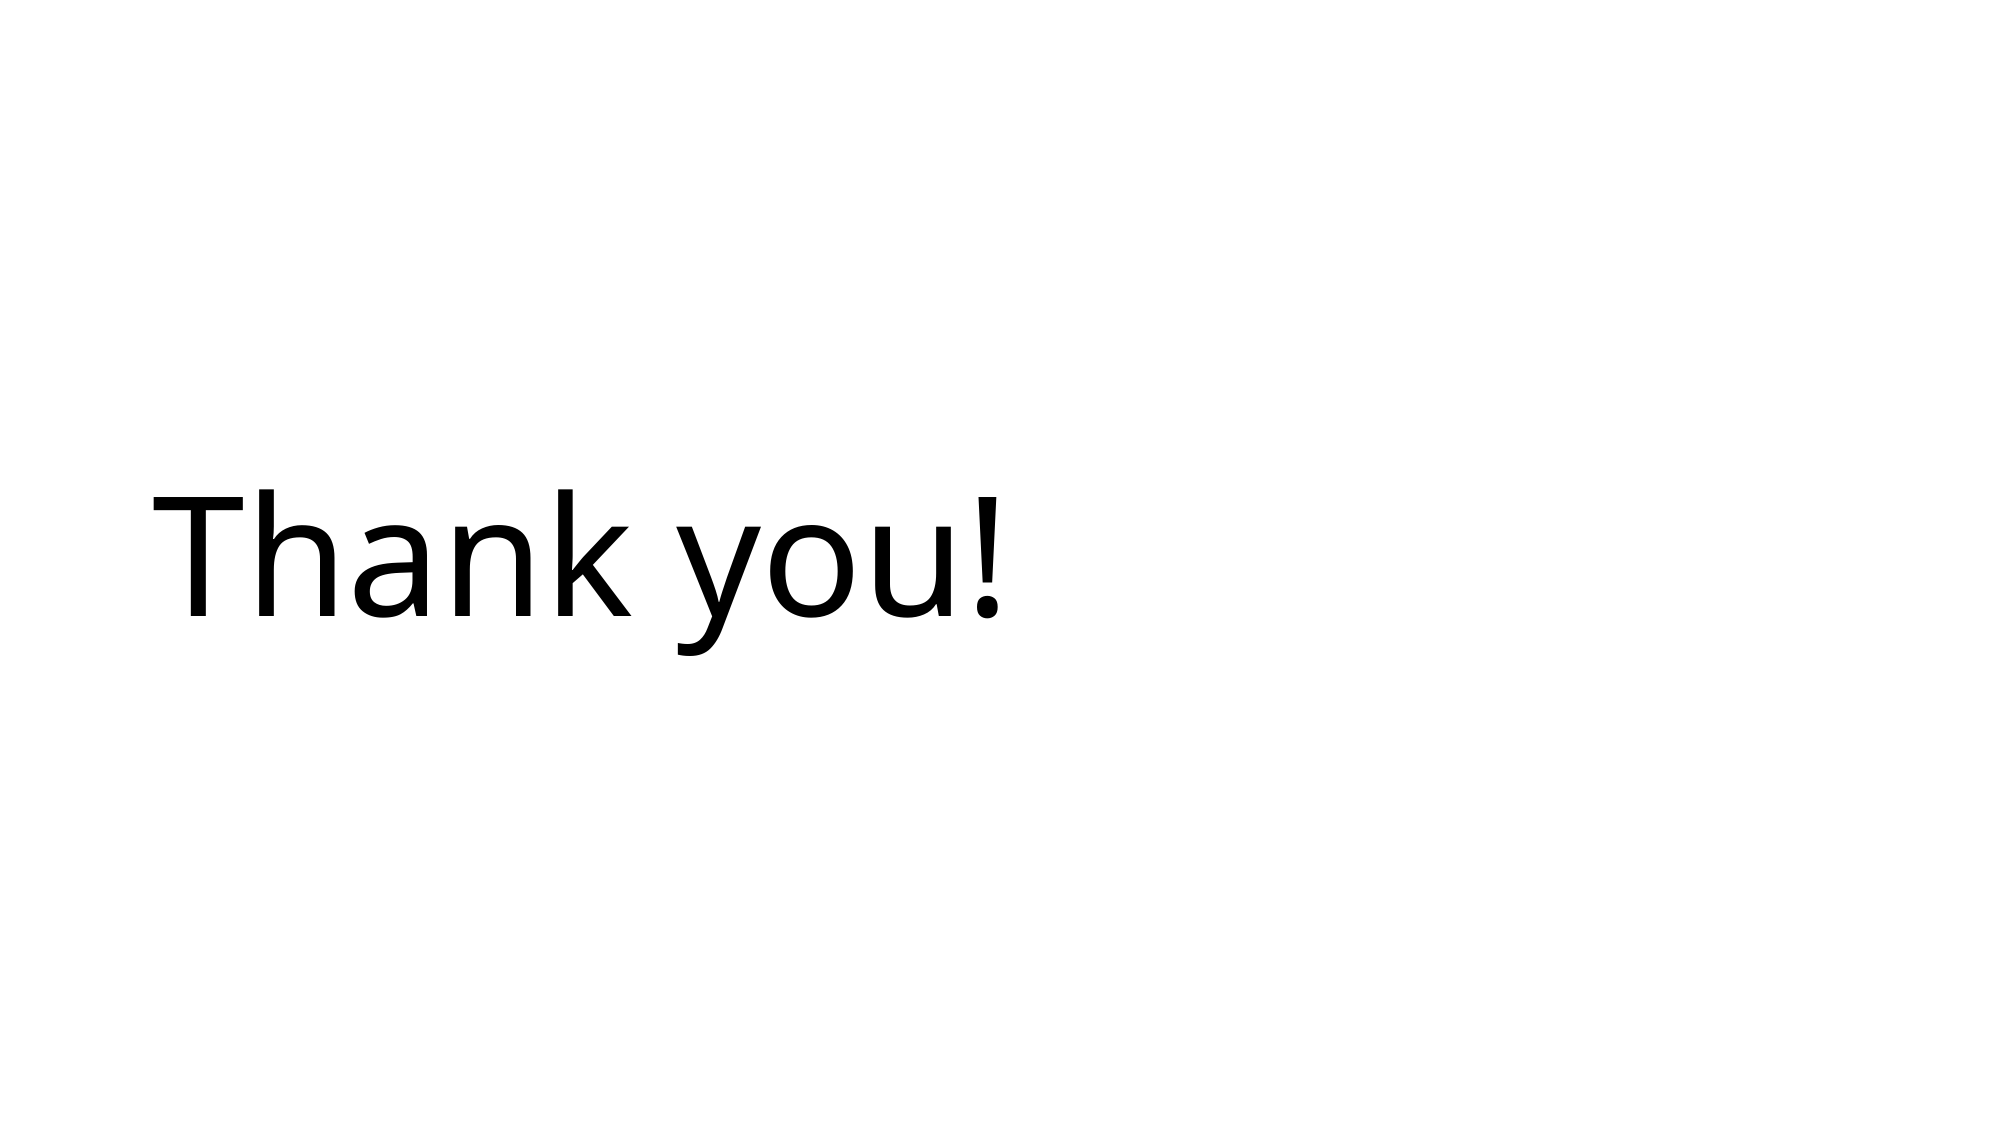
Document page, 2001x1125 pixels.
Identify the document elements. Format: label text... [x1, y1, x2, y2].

title Thank you! [137, 399, 1863, 726]
